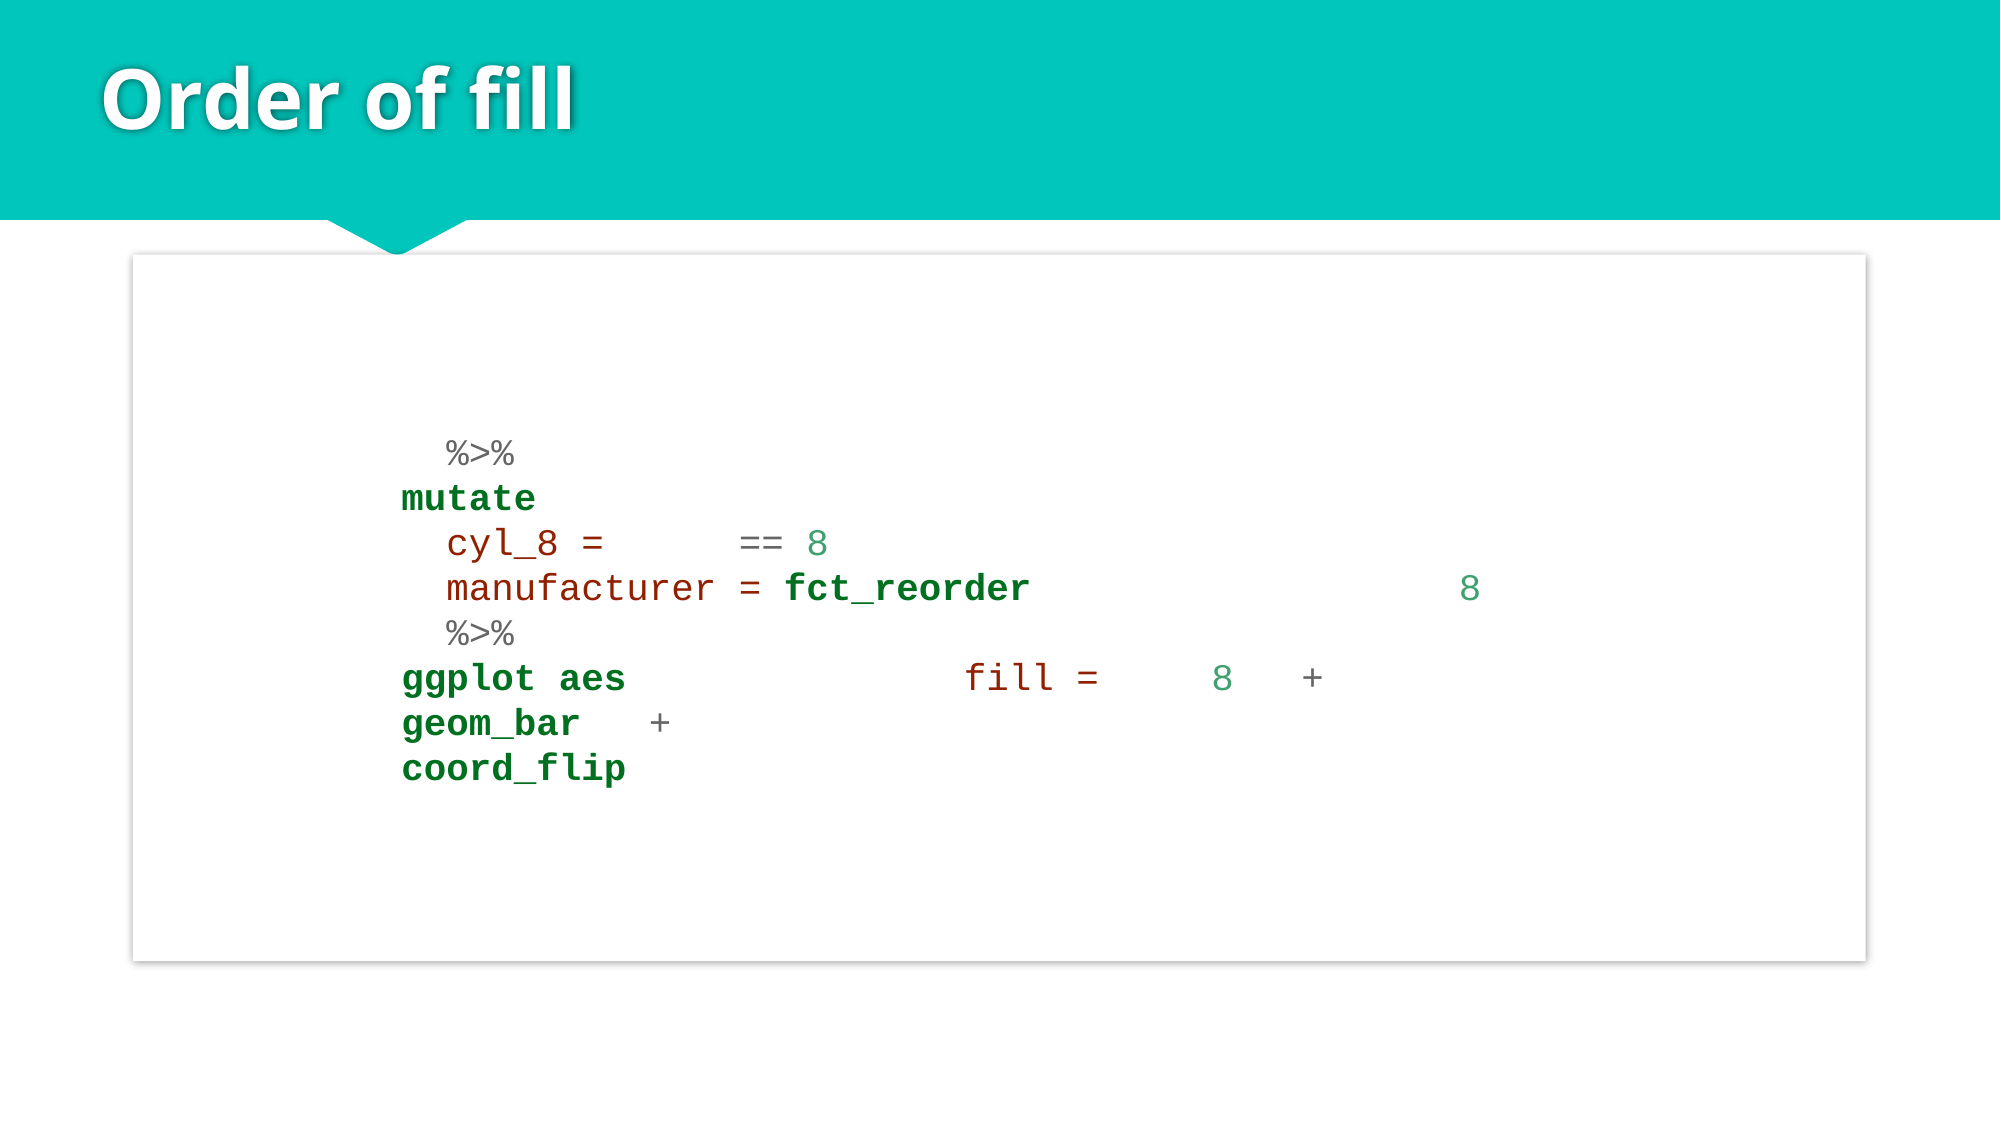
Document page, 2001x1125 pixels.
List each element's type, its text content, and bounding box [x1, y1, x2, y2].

title Order of fill [84, 27, 1819, 154]
list mpg %>% mutate( cyl_8 = (cyl == 8), manufacturer = fct_reorder(manufacturer, cyl_8, sum) ) %>% ggplot(aes(manufacturer, fill = cyl_8)) + geom_bar() + coord_flip() [132, 254, 1866, 962]
